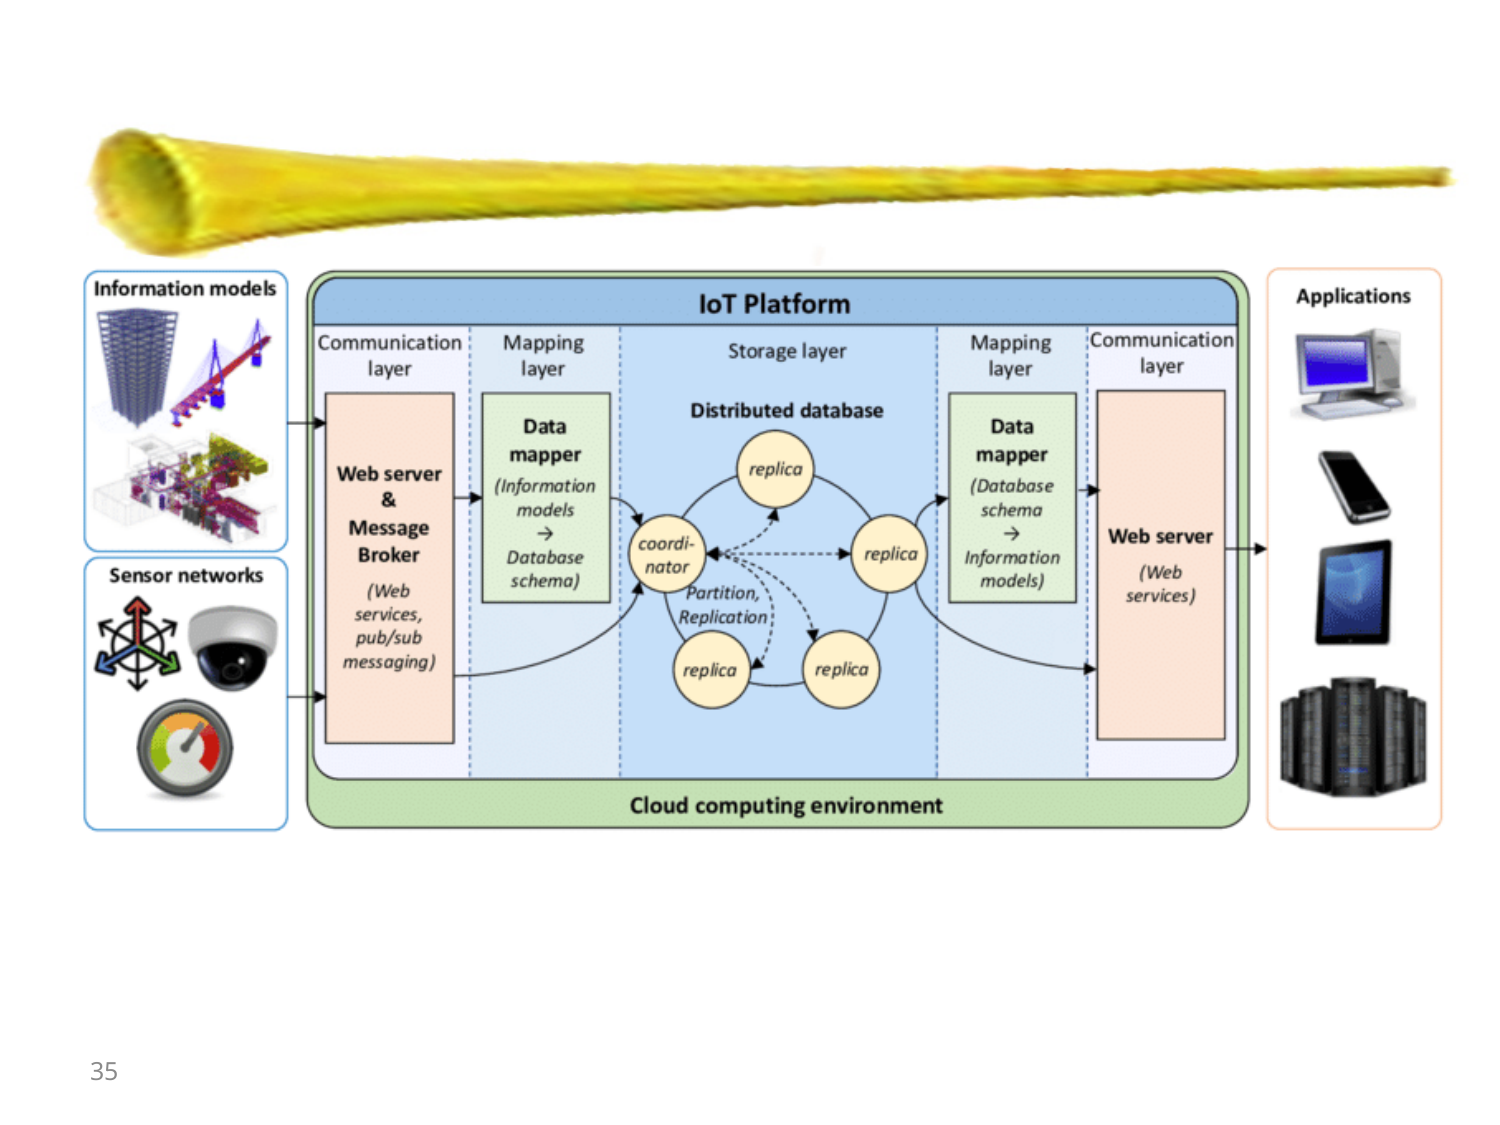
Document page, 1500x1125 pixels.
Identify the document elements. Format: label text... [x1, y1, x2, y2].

picture [0, 0, 1500, 1125]
slide_number 35 [75, 1042, 425, 1103]
